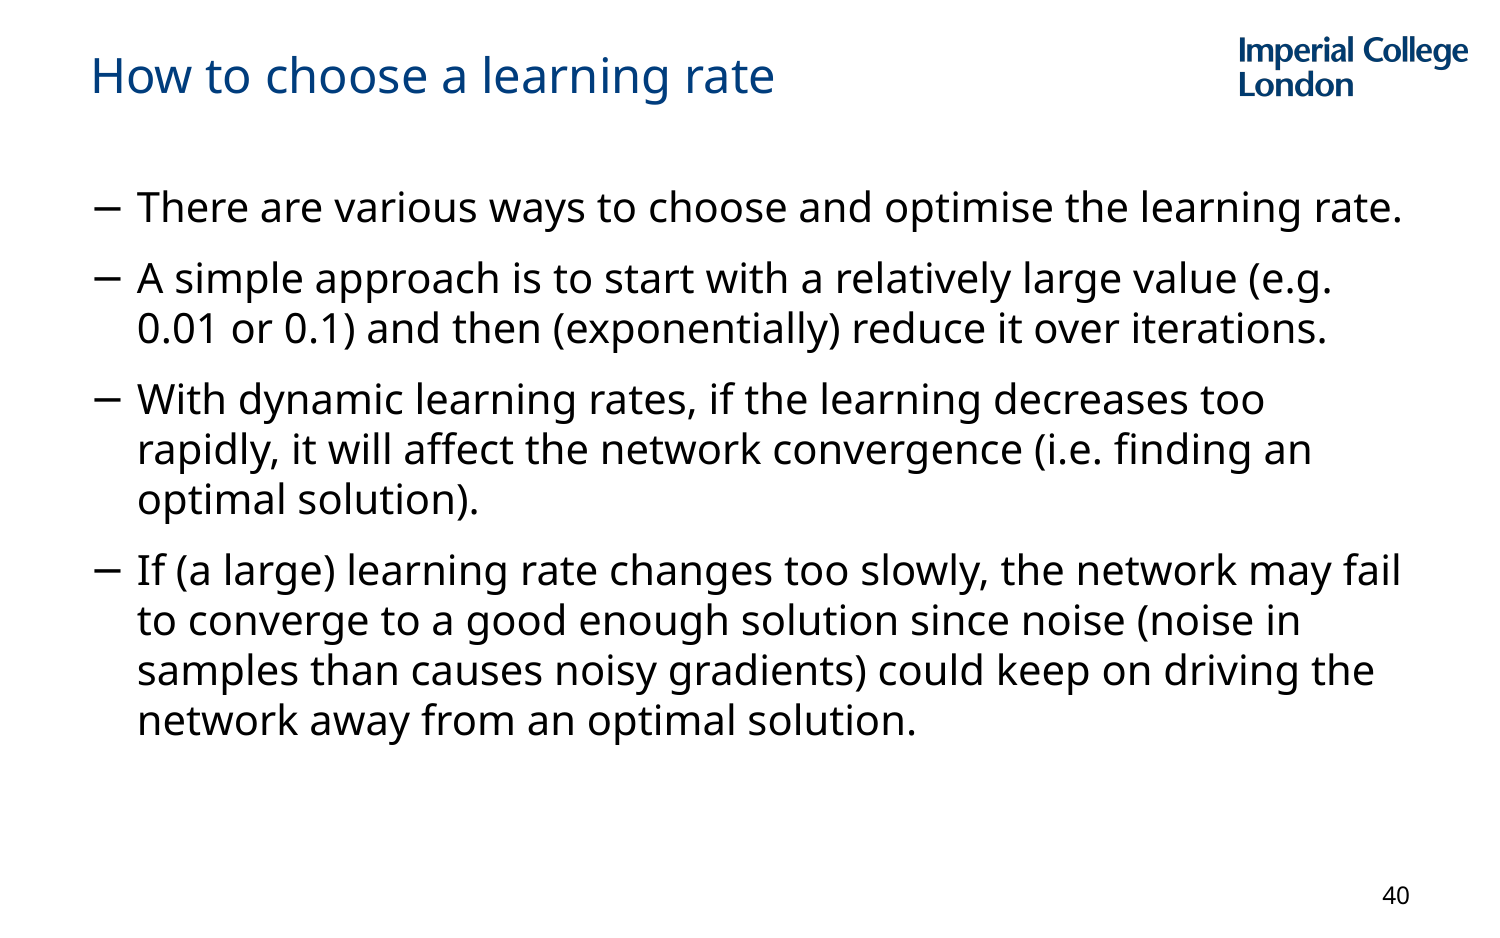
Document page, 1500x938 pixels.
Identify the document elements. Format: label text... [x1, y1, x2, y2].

slide_number 40 [1074, 872, 1426, 920]
title How to choose a learning rate [75, 0, 1425, 153]
list There are various ways to choose and optimise the learning rate. A simple approach is to start with a relatively large value (e.g. 0.01 or 0.1) and then (exponentially) reduce it over iterations. With dynamic learning rates, if the learning decreases too rapidly, it will affect the network convergence (i.e. finding an optimal solution). If (a large) learning rate changes too slowly, the network may fail to converge to a good enough solution since noise (noise in samples than causes noisy gradients) could keep on driving the network away from an optimal solution. [75, 173, 1425, 853]
picture [1425, 18, 1486, 114]
